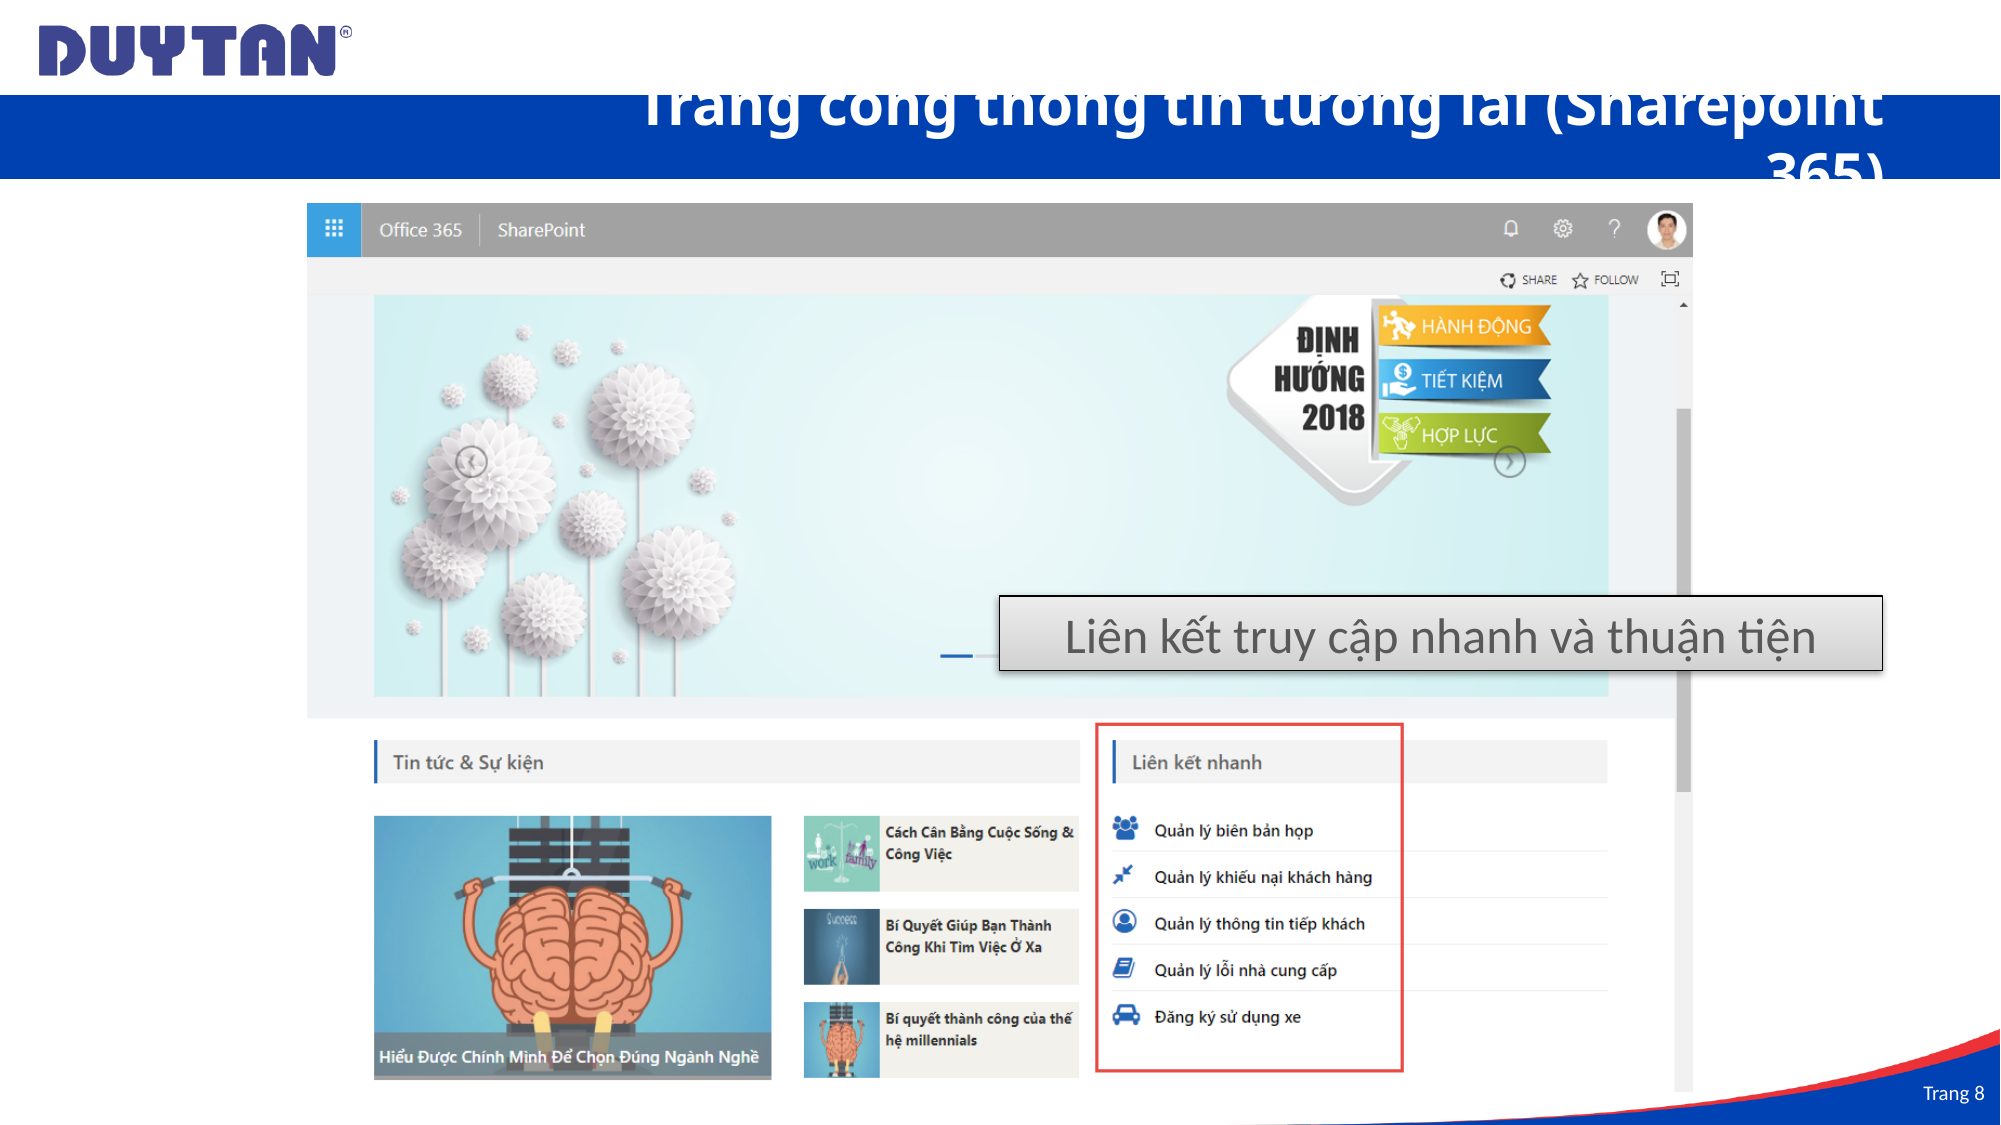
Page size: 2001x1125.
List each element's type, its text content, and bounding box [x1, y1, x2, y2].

picture [39, 24, 352, 76]
picture [1900, 95, 2000, 179]
picture [0, 95, 527, 179]
title Trang cổng thông tin tương lai (Sharepoint 365) [527, 95, 1900, 179]
picture [307, 203, 2000, 1125]
slide_number Trang 8 [1533, 1061, 2000, 1122]
text_box Liên kết truy cập nhanh và thuận tiện [1697, 595, 1883, 671]
